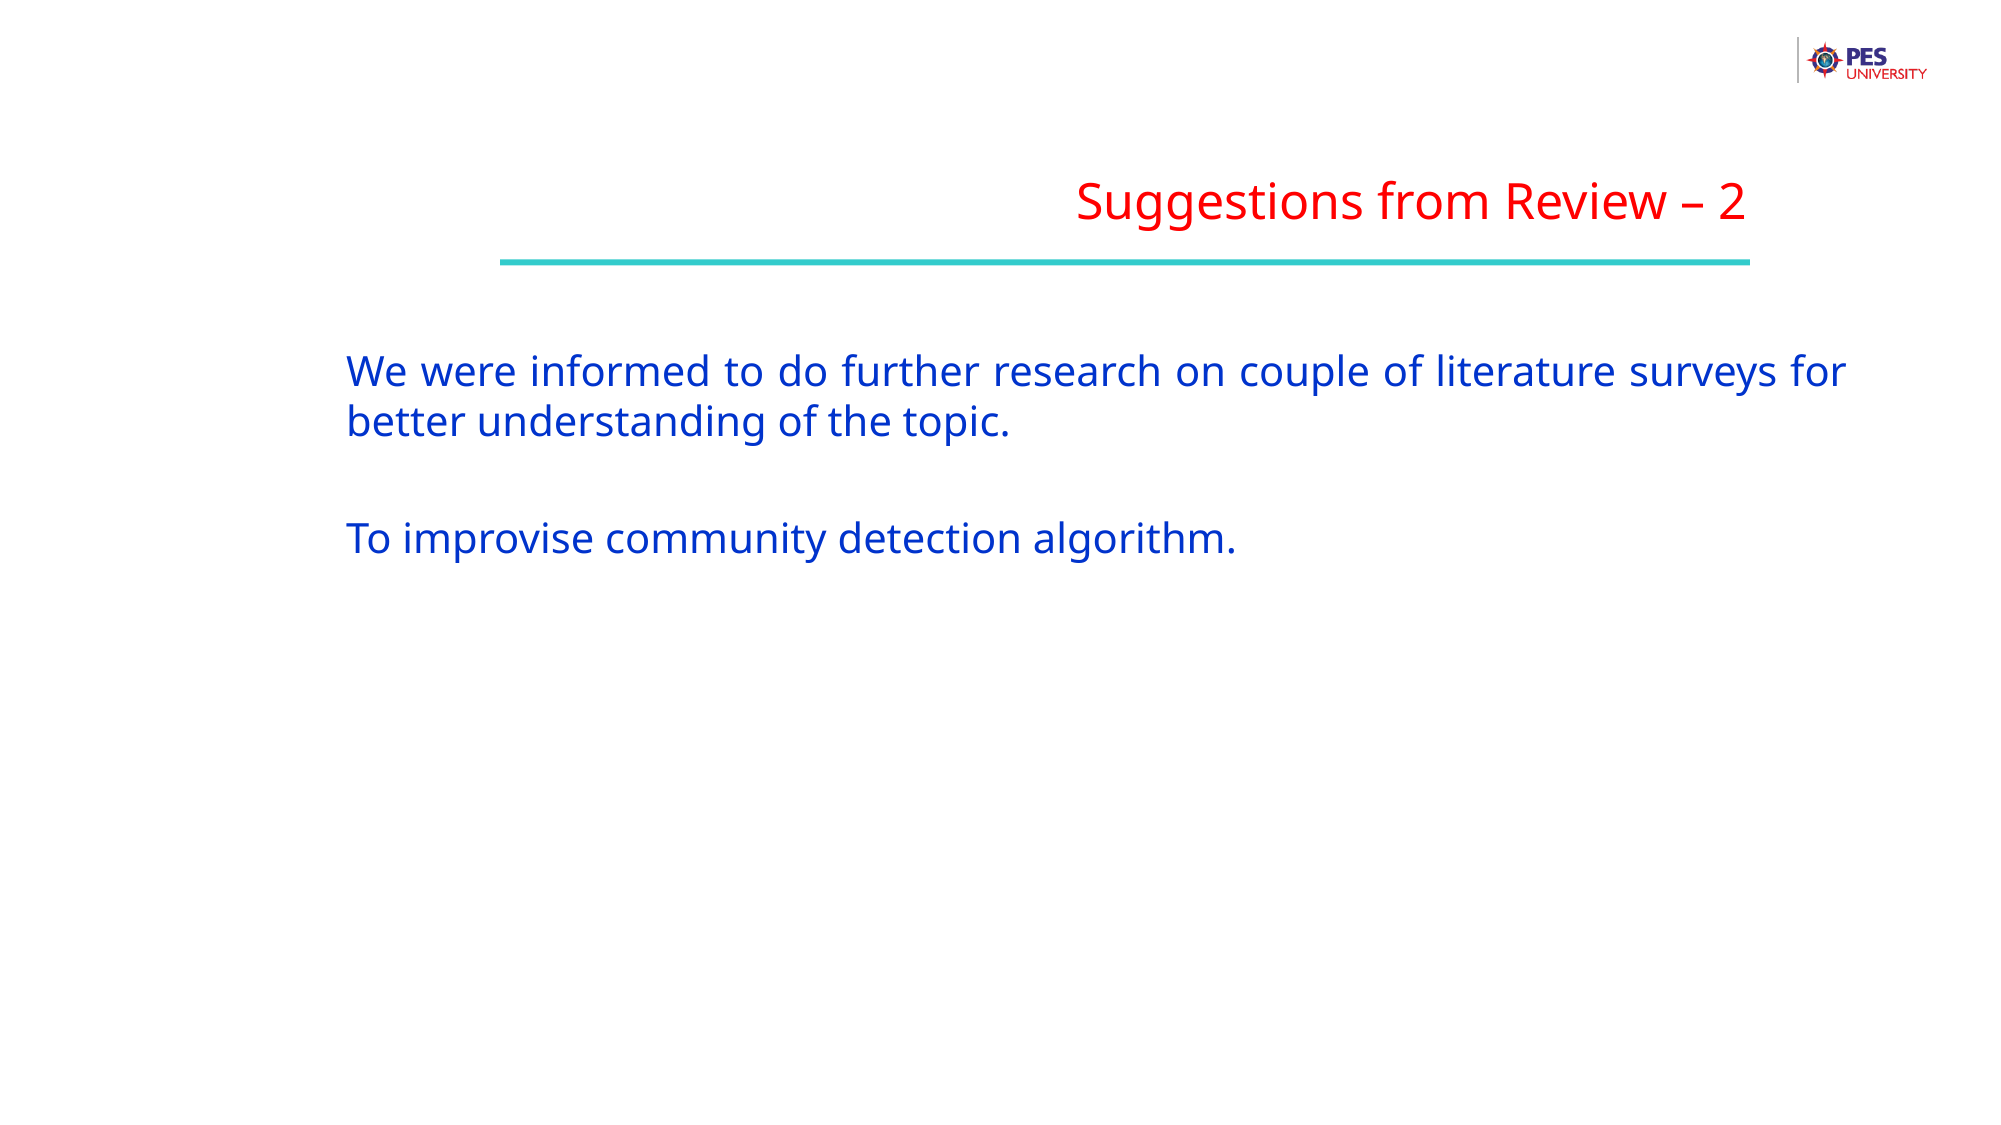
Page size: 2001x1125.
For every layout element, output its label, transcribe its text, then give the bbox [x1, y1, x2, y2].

text_box [500, 259, 1750, 266]
text_box We were informed to do further research on couple of literature surveys for better understanding of the topic. To improvise community detection algorithm. [274, 337, 1863, 1029]
picture [1806, 41, 1927, 79]
text_box Suggestions from Review – 2 [474, 162, 1763, 238]
